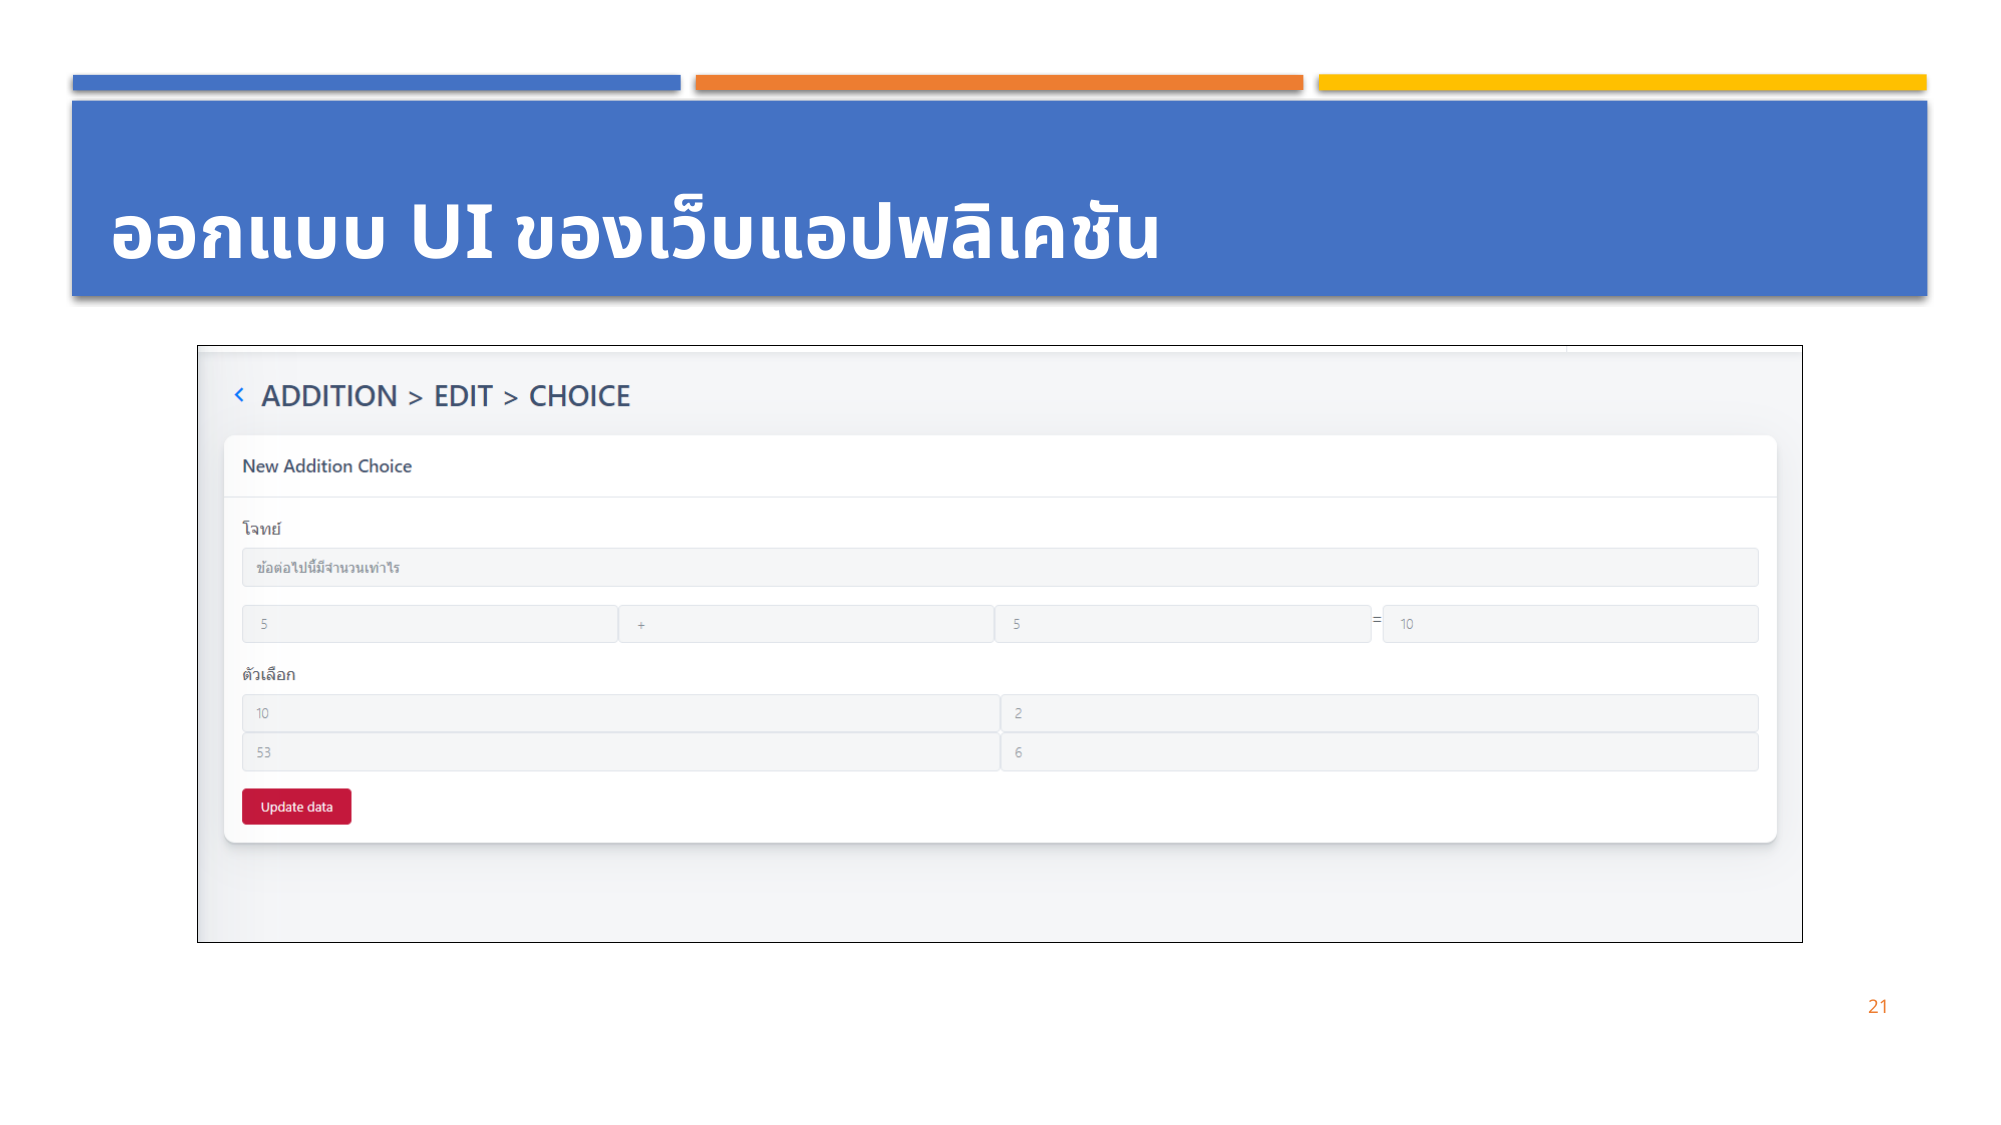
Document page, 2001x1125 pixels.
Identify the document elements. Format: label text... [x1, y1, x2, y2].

picture [196, 344, 1804, 944]
slide_number 21 [1732, 977, 1905, 1037]
title ออกแบบ UI ของเว็บแอปพลิเคชัน [95, 115, 1905, 282]
